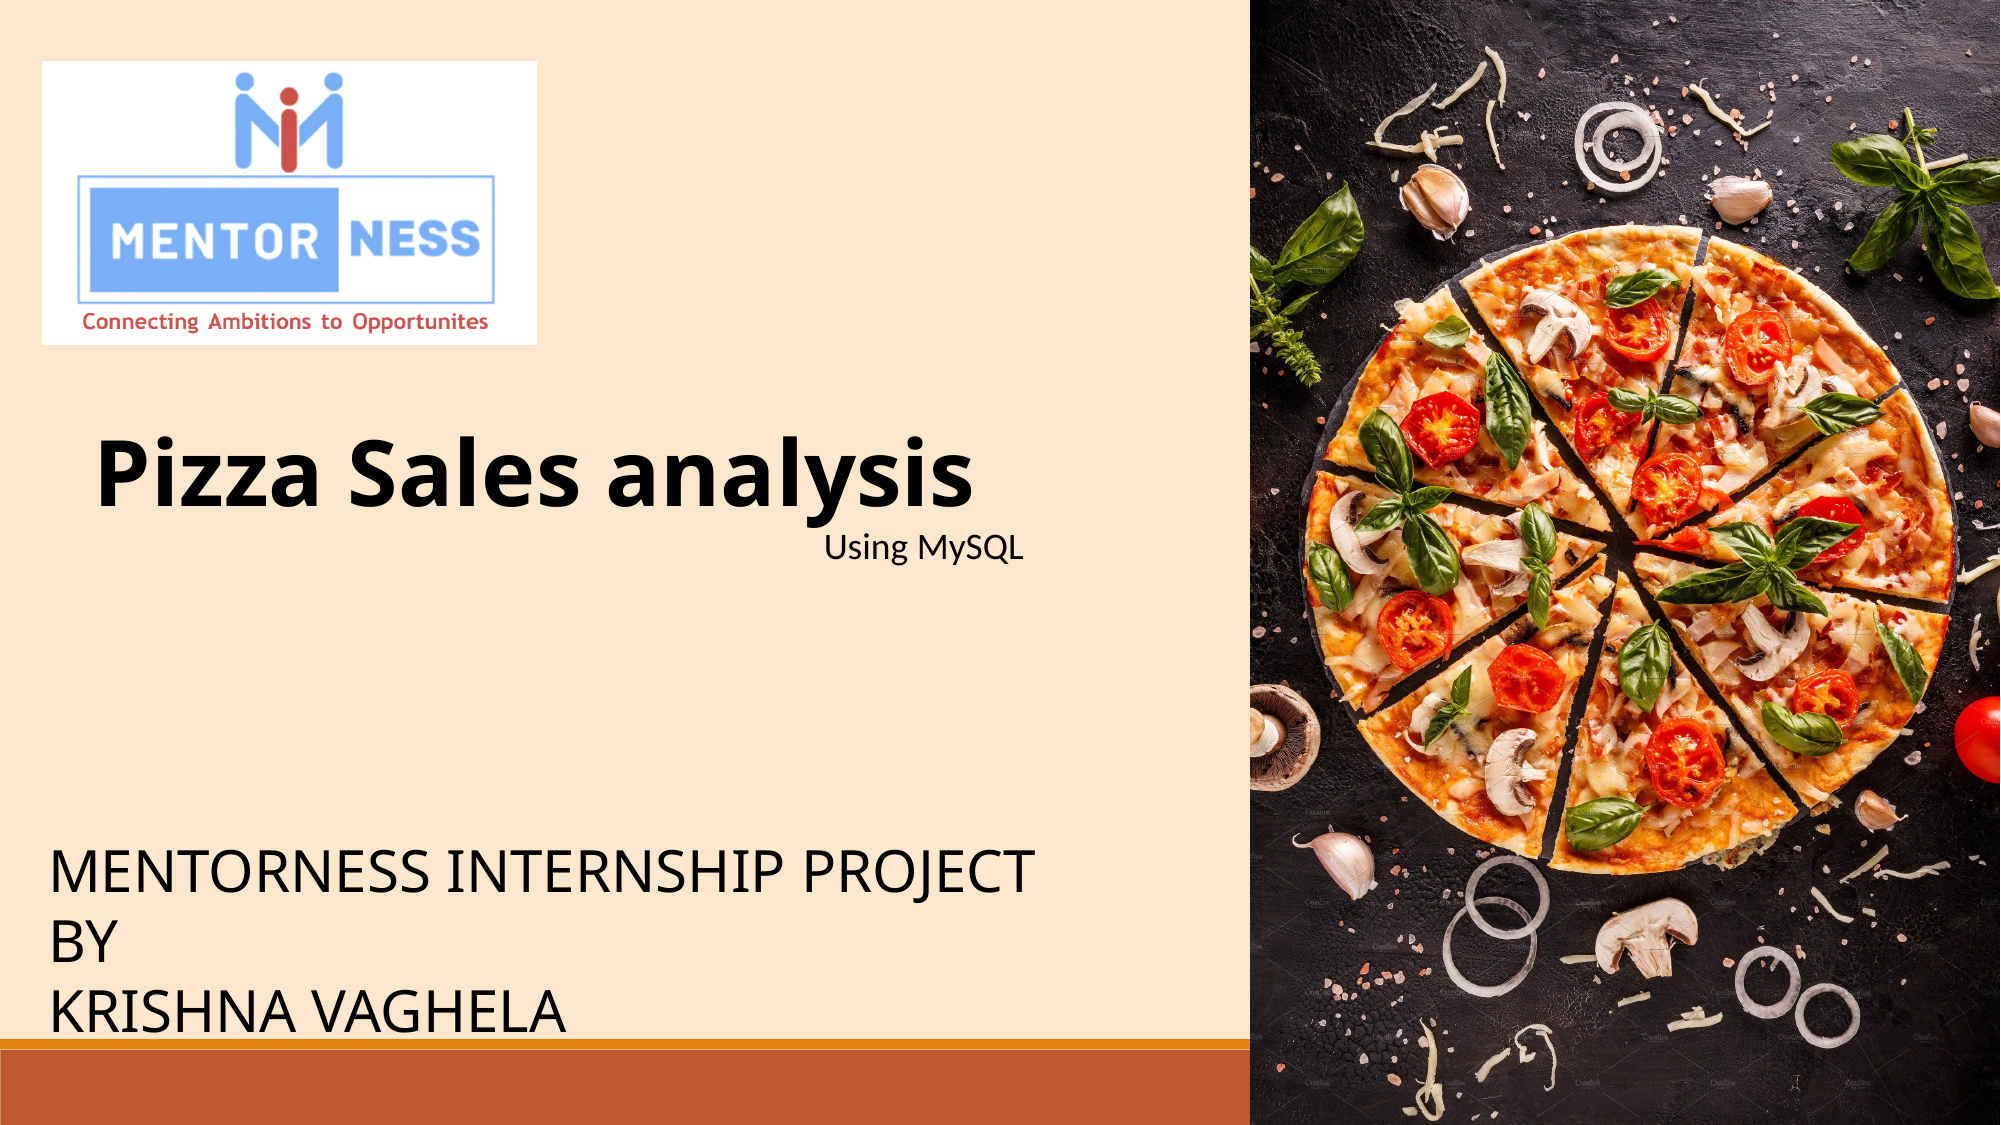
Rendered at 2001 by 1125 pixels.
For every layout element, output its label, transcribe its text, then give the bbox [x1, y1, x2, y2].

picture [42, 60, 538, 345]
text_box MENTORNESS INTERNSHIP PROJECT BY KRISHNA VAGHELA [33, 827, 1109, 1052]
picture [1249, 0, 2000, 1125]
text_box Using MySQL [115, 514, 1048, 575]
text_box Pizza Sales analysis [79, 406, 1190, 532]
